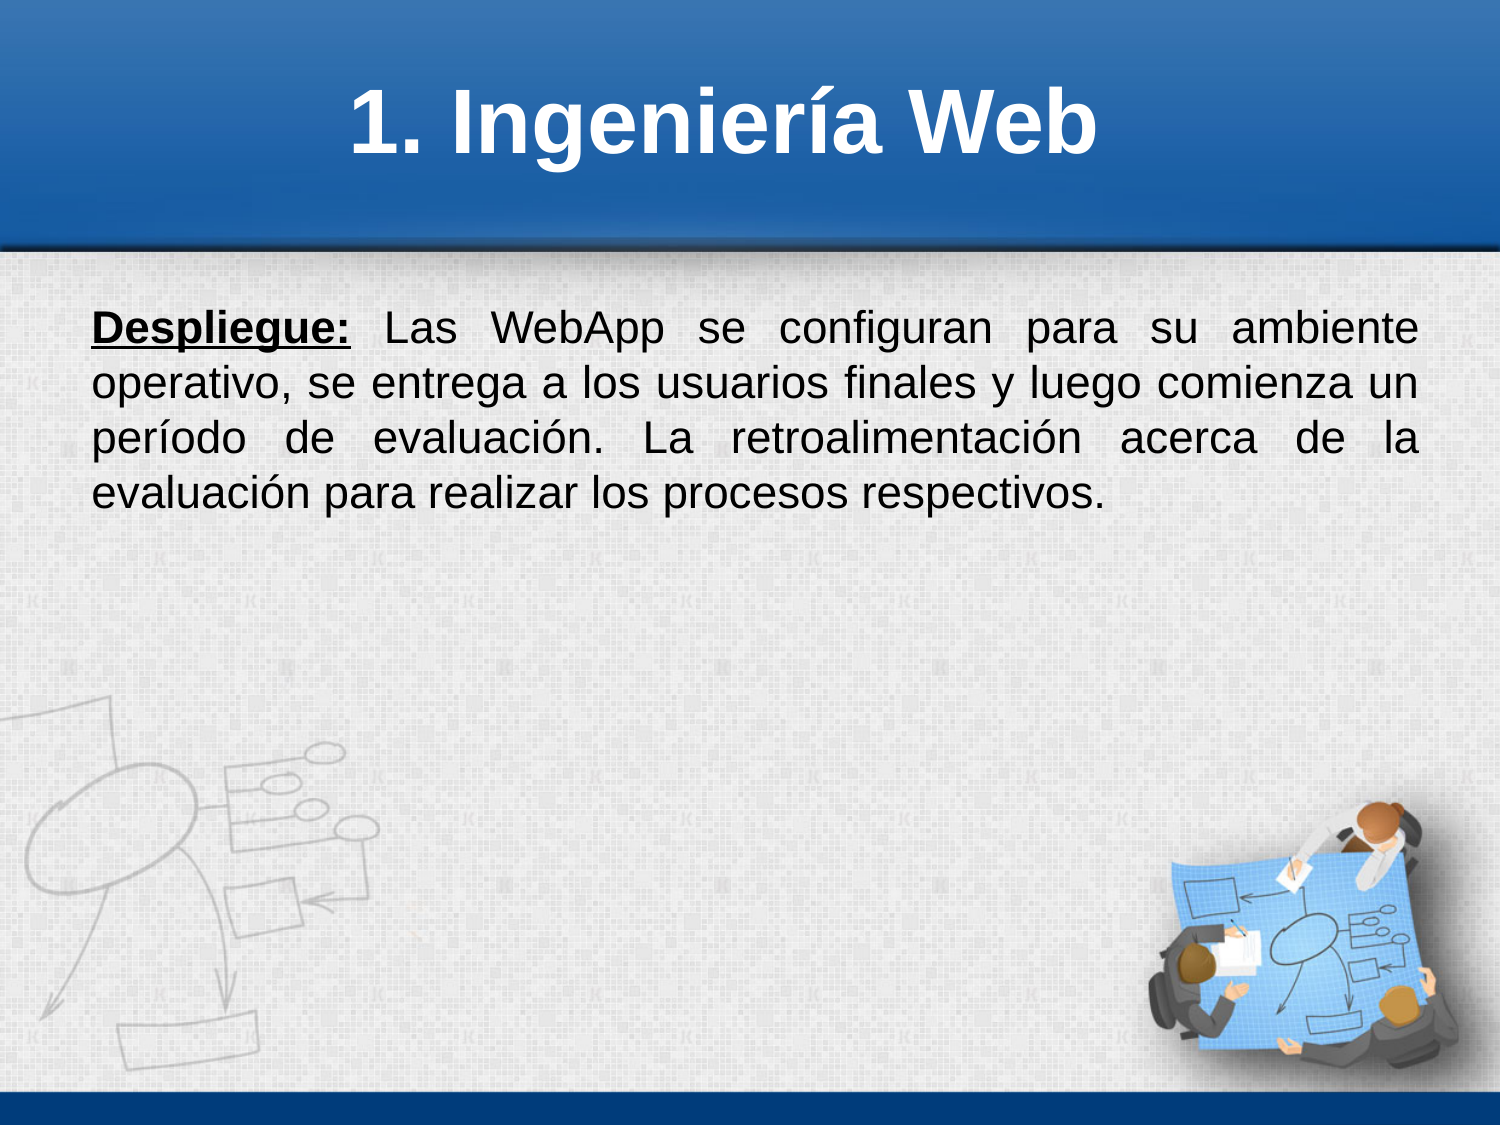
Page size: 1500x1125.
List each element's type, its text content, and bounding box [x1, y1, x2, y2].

text_box 1. Ingeniería Web [112, 54, 1363, 228]
picture [0, 0, 1500, 1092]
text_box Despliegue: Las WebApp se configuran para su ambiente operativo, se entrega a los usuarios finales y luego comienza un período de evaluación. La retroalimentación acerca de la evaluación para realizar los procesos respectivos. [76, 290, 1436, 526]
